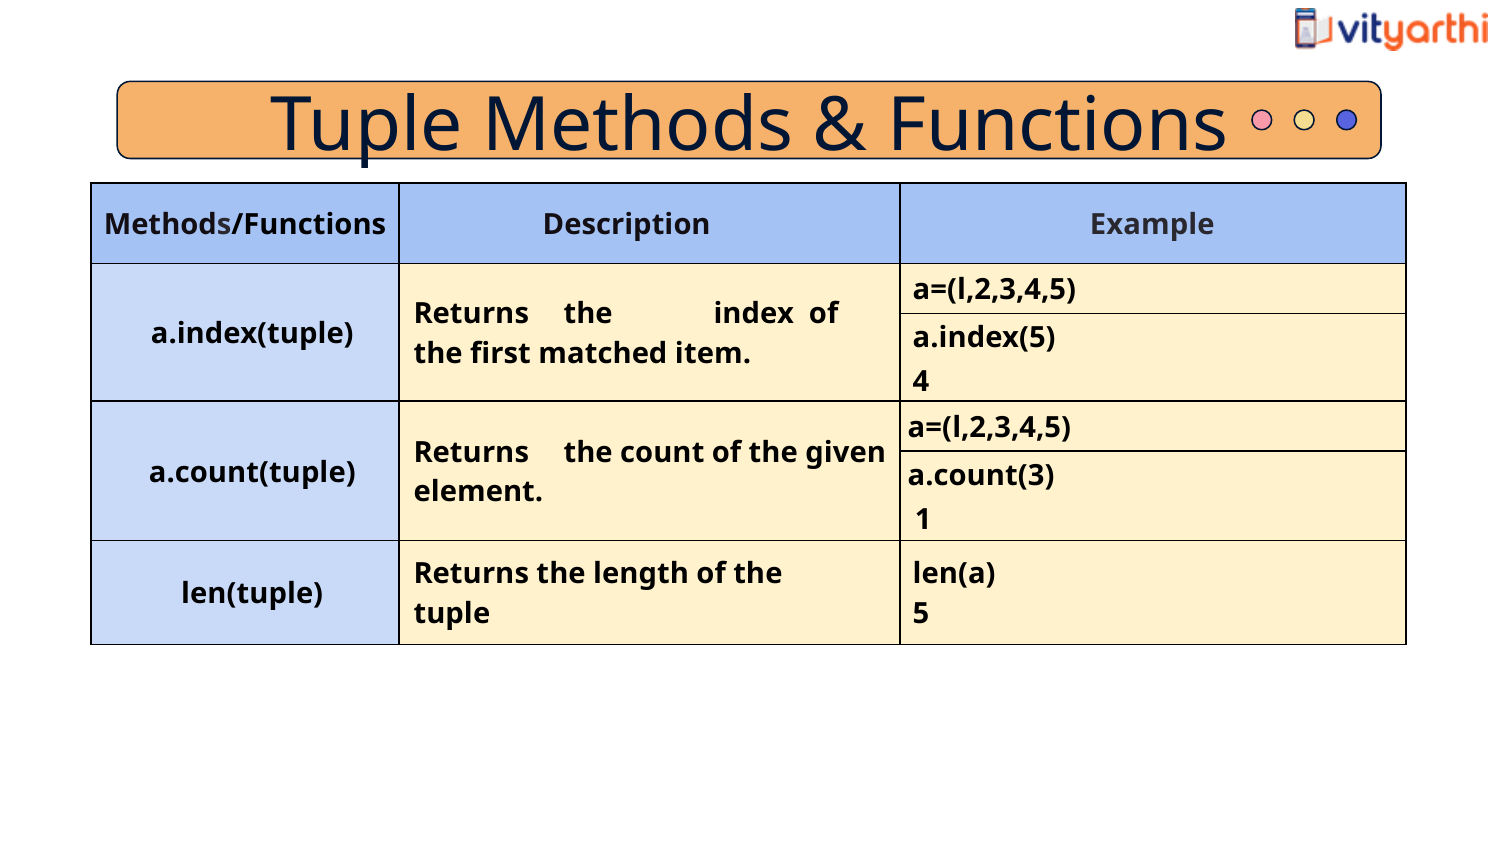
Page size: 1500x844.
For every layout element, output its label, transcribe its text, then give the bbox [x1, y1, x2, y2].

table_header Description [400, 184, 899, 263]
text_box Tuple Methods & Functions [223, 72, 1276, 167]
picture [1295, 8, 1488, 51]
table_cell a.index(5) [901, 314, 1405, 359]
table_cell Returns the count of the given element. [400, 402, 899, 540]
table_cell 1 [901, 496, 1405, 540]
table_cell a=(l,2,3,4,5) [901, 402, 1405, 450]
text_box [1276, 81, 1382, 159]
table_cell Returns the index of the first matched item. [400, 264, 899, 400]
table_cell a.count(tuple) [92, 402, 398, 540]
table_cell 4 [901, 359, 1405, 400]
text_box [117, 81, 223, 159]
table_cell a.count(3) [901, 452, 1405, 496]
table_cell len(tuple) [92, 541, 398, 644]
table_cell Returns the length of the tuple [400, 541, 899, 644]
table_cell len(a) 5 [901, 541, 1405, 644]
table_header Methods/Functions [92, 184, 398, 263]
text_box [1251, 109, 1357, 131]
table_header Example [901, 184, 1405, 263]
table_cell a.index(tuple) [92, 264, 398, 400]
table_cell a=(l,2,3,4,5) [901, 264, 1405, 313]
